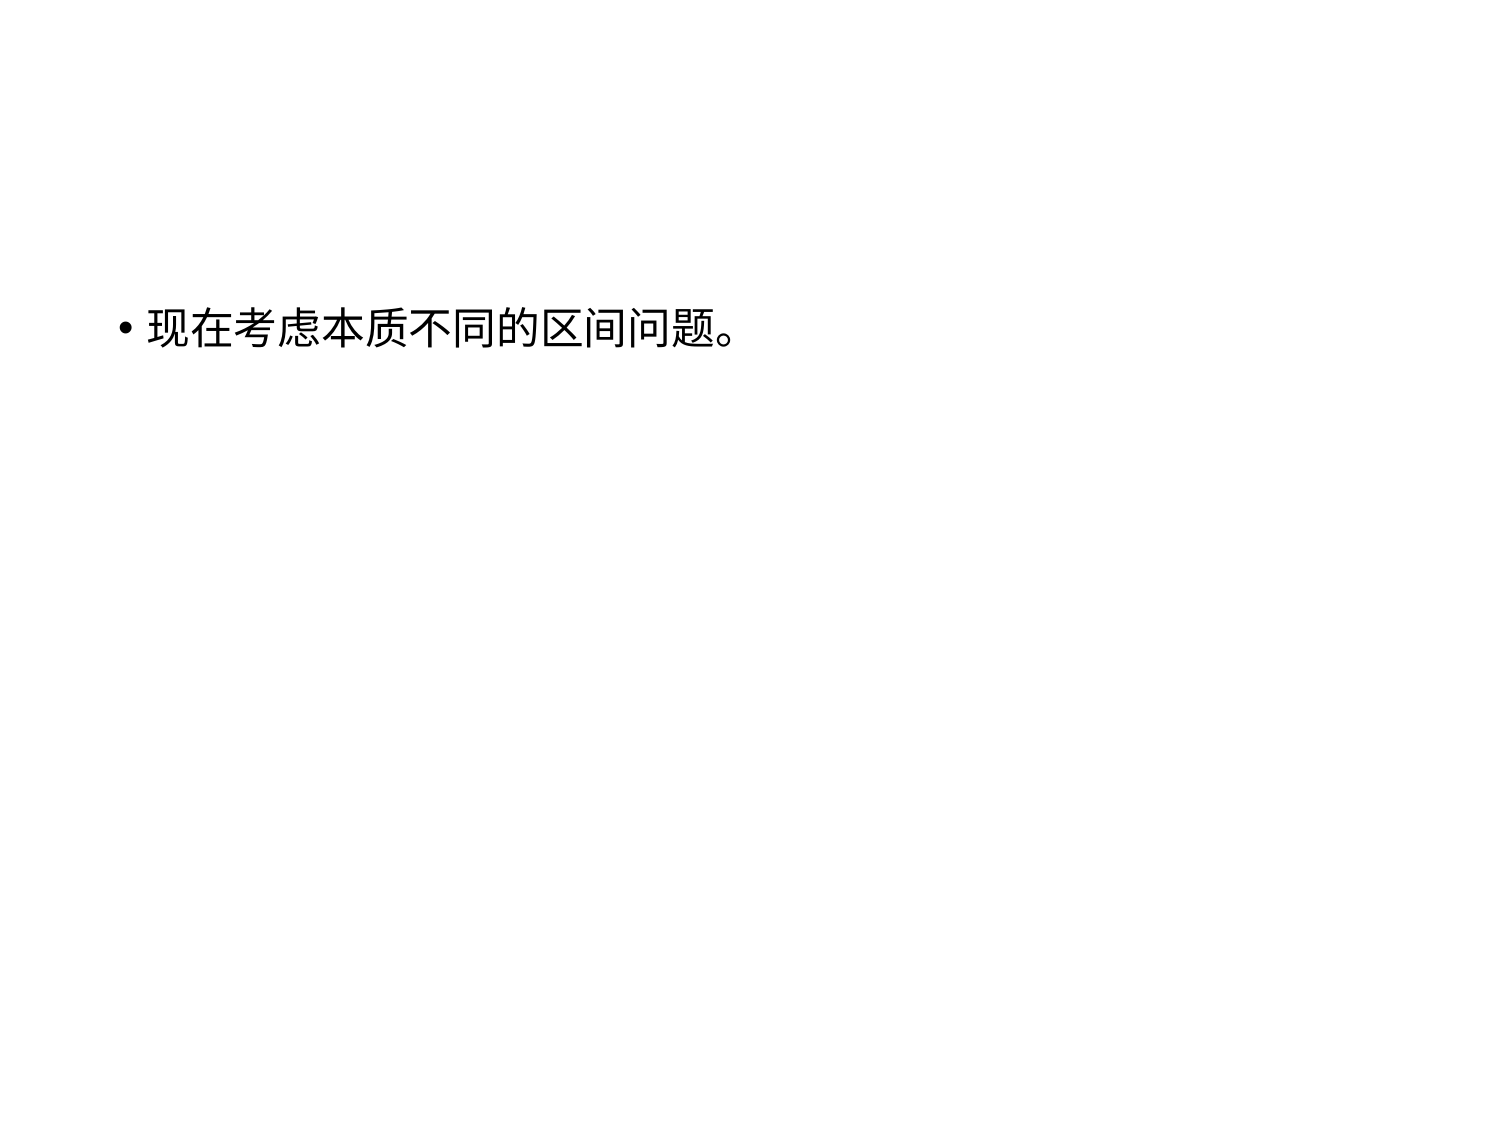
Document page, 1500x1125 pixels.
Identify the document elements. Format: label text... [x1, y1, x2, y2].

list 现在考虑本质不同的区间问题。 [103, 299, 1397, 1014]
